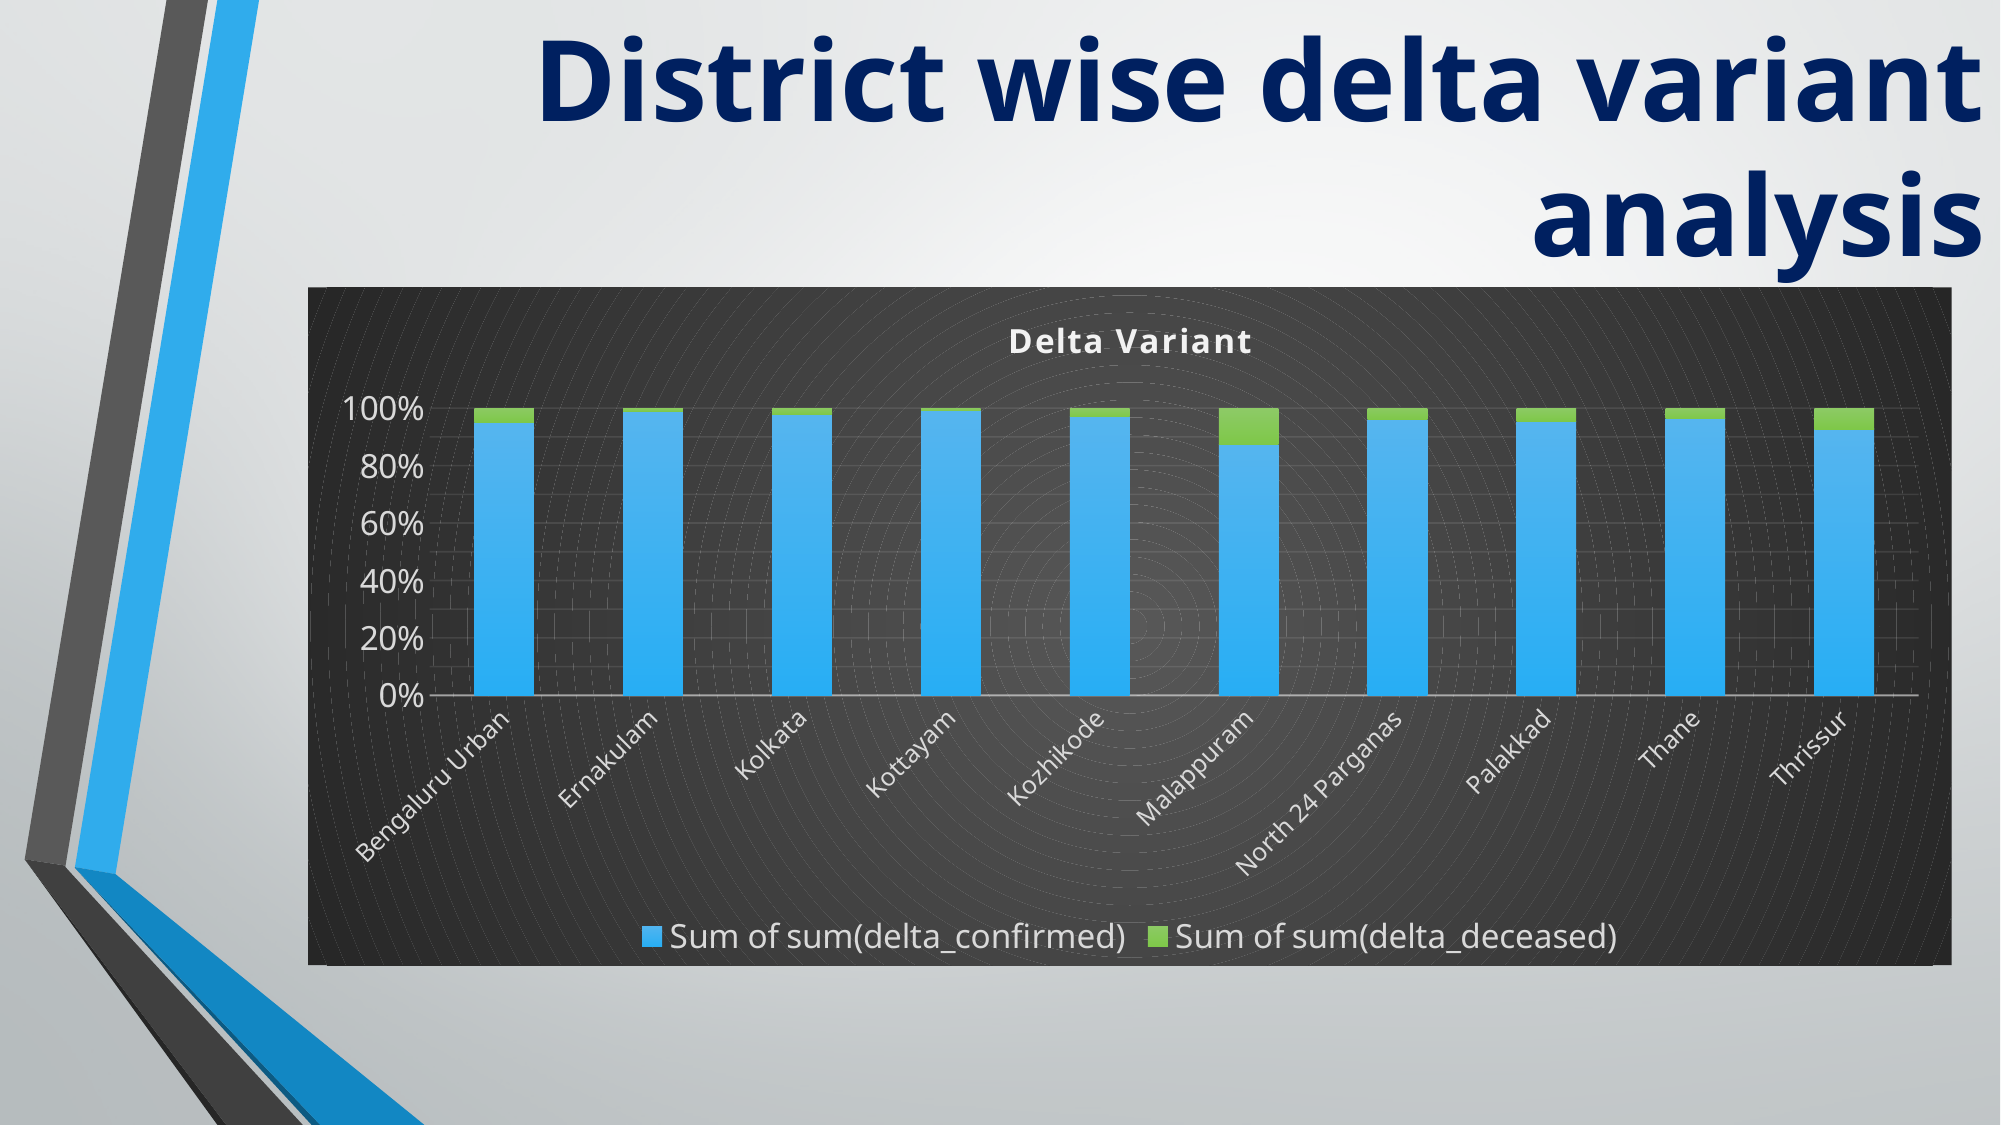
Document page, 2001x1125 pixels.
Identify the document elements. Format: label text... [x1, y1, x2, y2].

title District wise delta variant analysis [356, 0, 2000, 288]
chart [307, 287, 1952, 966]
